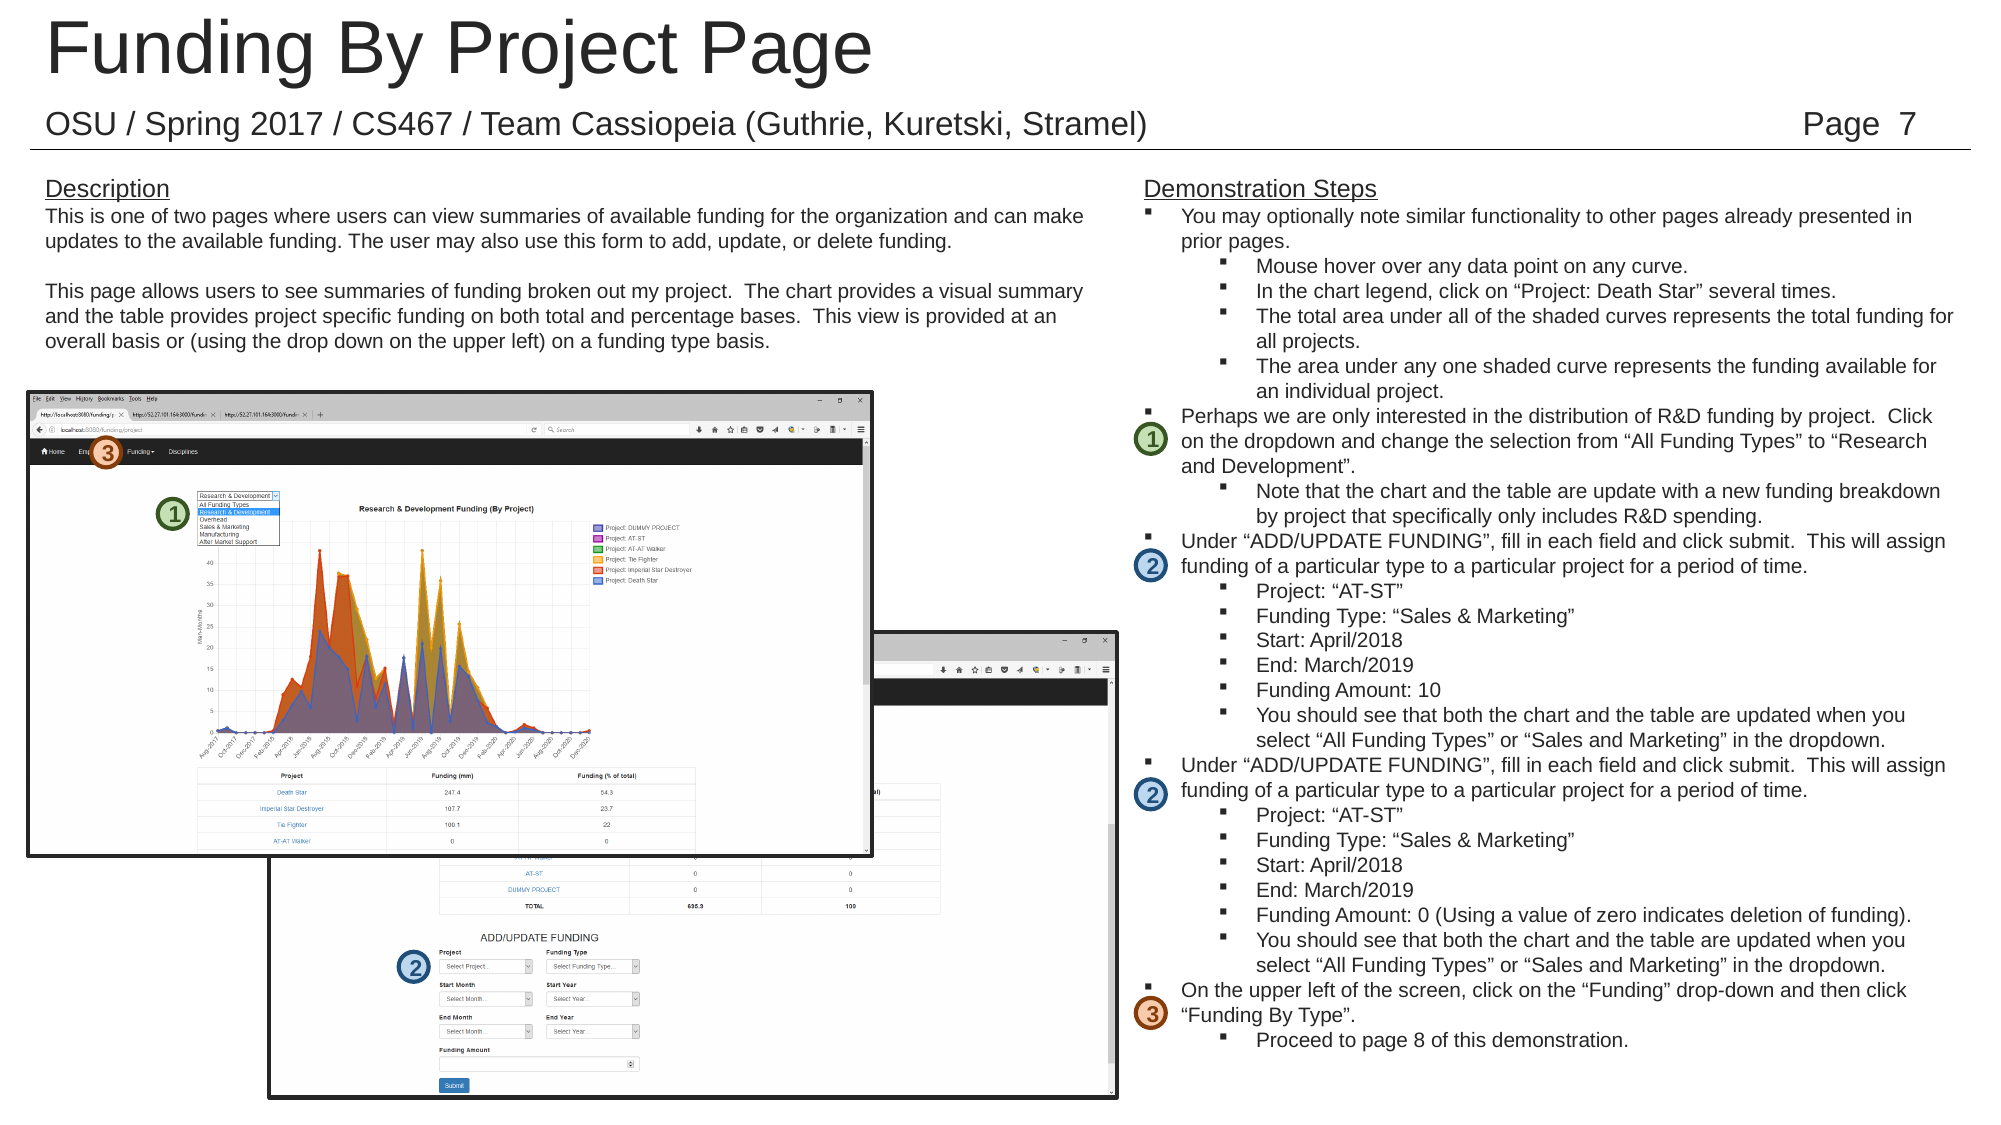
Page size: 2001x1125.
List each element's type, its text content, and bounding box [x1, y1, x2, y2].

table_header Funding By Project Page [30, 0, 1971, 98]
text_box 2 [1134, 549, 1167, 582]
text_box 1 [1134, 422, 1167, 455]
text_box 2 [1134, 778, 1167, 811]
text_box Description This is one of two pages where users can view summaries of available funding for the organization and can make updates to the available funding. The user may also use this form to add, update, or delete funding. This page allows users to see summaries of funding broken out my project. The chart provides a visual summary and the table provides project specific funding on both total and percentage bases. This view is provided at an overall basis or (using the drop down on the upper left) on a funding type basis. [30, 165, 1115, 373]
picture [29, 394, 1115, 1096]
table_cell OSU / Spring 2017 / CS467 / Team Cassiopeia (Guthrie, Kuretski, Stramel) Page 7 [30, 98, 1971, 149]
text_box Demonstration Steps You may optionally note similar functionality to other pages already presented in prior pages. Mouse hover over any data point on any curve. In the chart legend, click on “Project: Death Star” several times. The total area under all of the shaded curves represents the total funding for all projects. The area under any one shaded curve represents the funding available for an individual project. Perhaps we are only interested in the distribution of R&D funding by project. Click on the dropdown and change the selection from “All Funding Types” to “Research and Development”. Note that the chart and the table are update with a new funding breakdown by project that specifically only includes R&D spending. Under “ADD/UPDATE FUNDING”, fill in each field and click submit. This will assign funding of a particular type to a particular project for a period of time. Project: “AT-ST” Funding Type: “Sales & Marketing” Start: April/2018 End: March/2019 Funding Amount: 10 You should see that both the chart and the table are updated when you select “All Funding Types” or “Sales and Marketing” in the dropdown. Under “ADD/UPDATE FUNDING”, fill in each field and click submit. This will assign funding of a particular type to a particular project for a period of time. Project: “AT-ST” Funding Type: “Sales & Marketing” Start: April/2018 End: March/2019 Funding Amount: 0 (Using a value of zero indicates deletion of funding). You should see that both the chart and the table are updated when you select “All Funding Types” or “Sales and Marketing” in the dropdown. On the upper left of the screen, click on the “Funding” drop-down and then click “Funding By Type”. Proceed to page 8 of this demonstration. [1128, 165, 1972, 1096]
text_box 3 [1134, 996, 1167, 1029]
